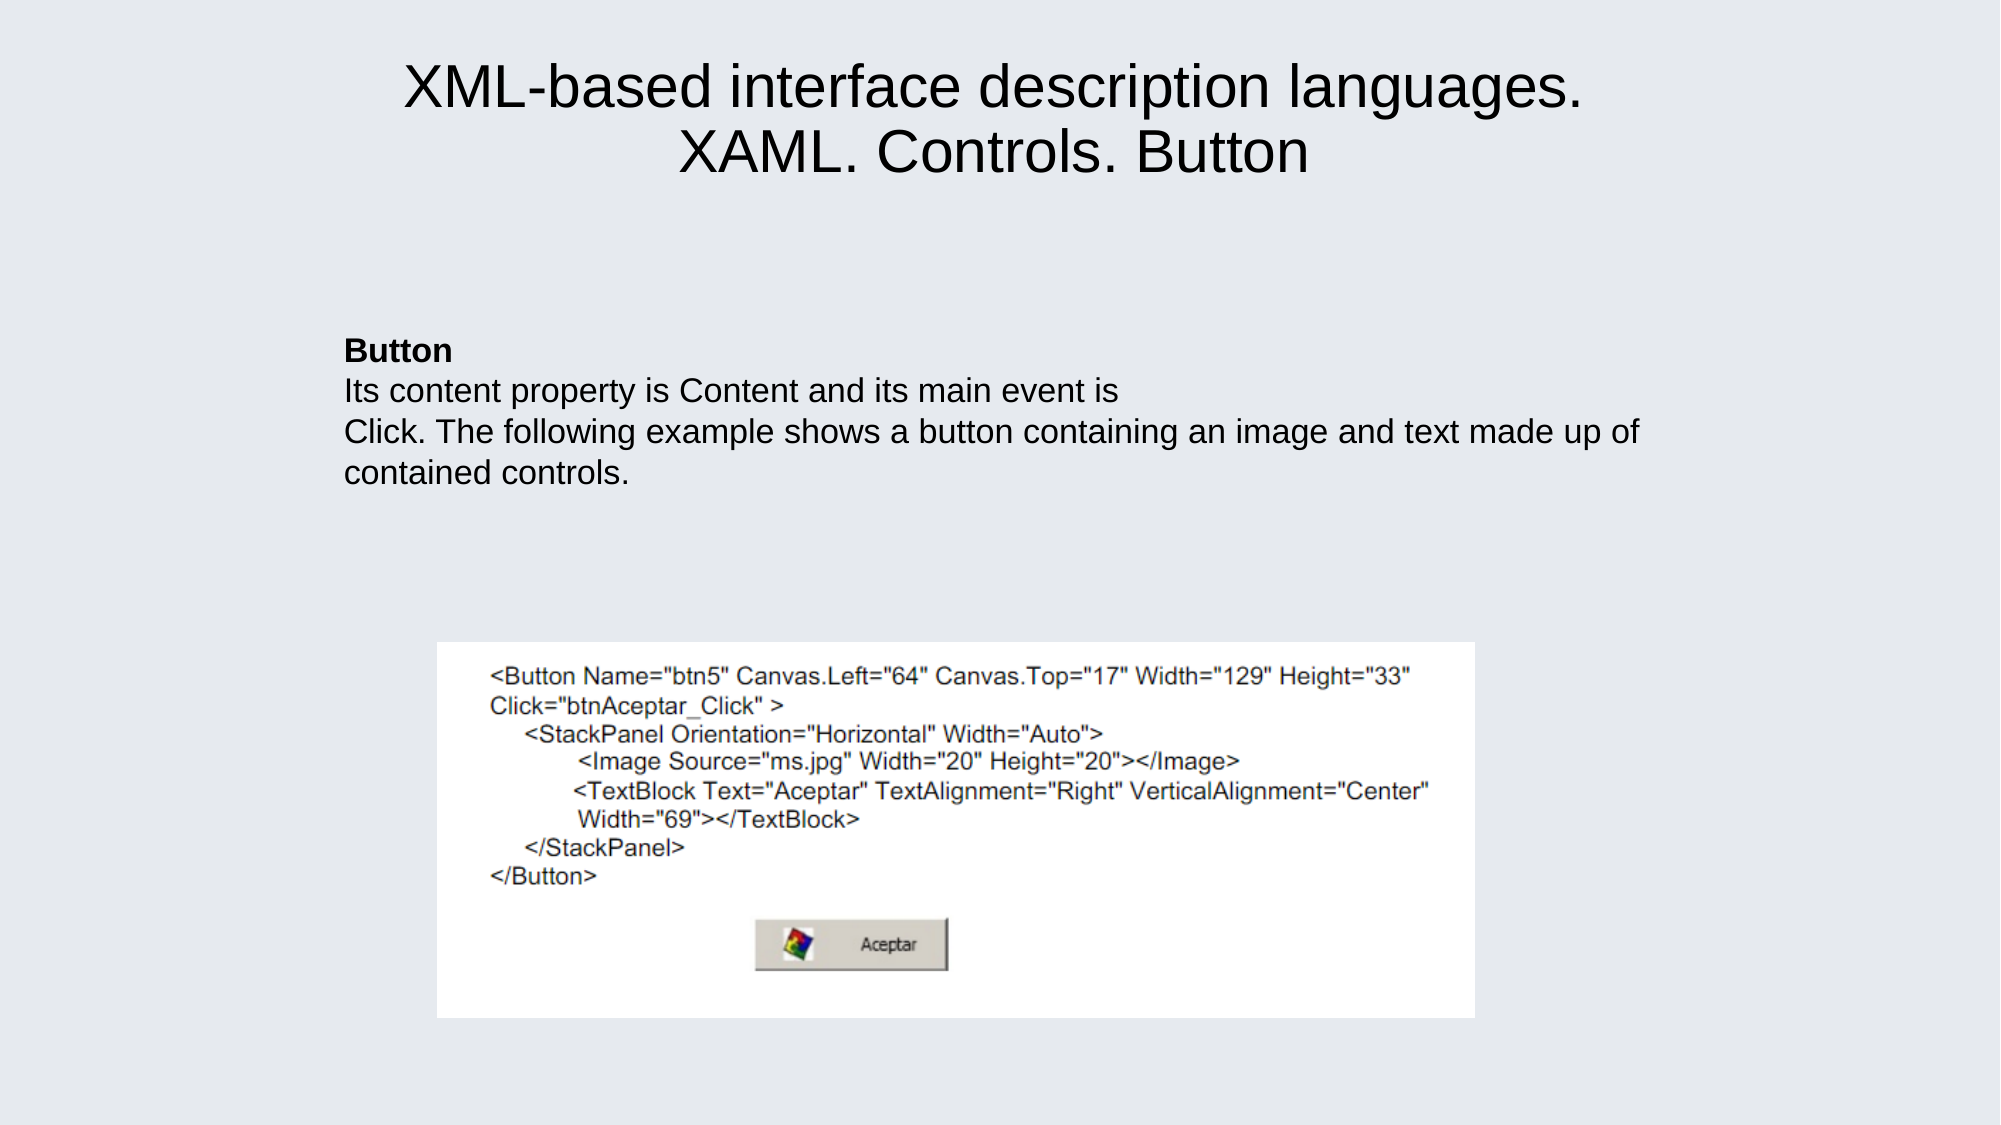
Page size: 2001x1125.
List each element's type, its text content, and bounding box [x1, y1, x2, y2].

text_box Button Its content property is Content and its main event is Click. The following example shows a button containing an image and text made up of contained controls. [330, 321, 1657, 648]
title XML-based interface description languages. XAML. Controls. Button [319, 0, 1670, 242]
picture [437, 642, 1475, 1018]
